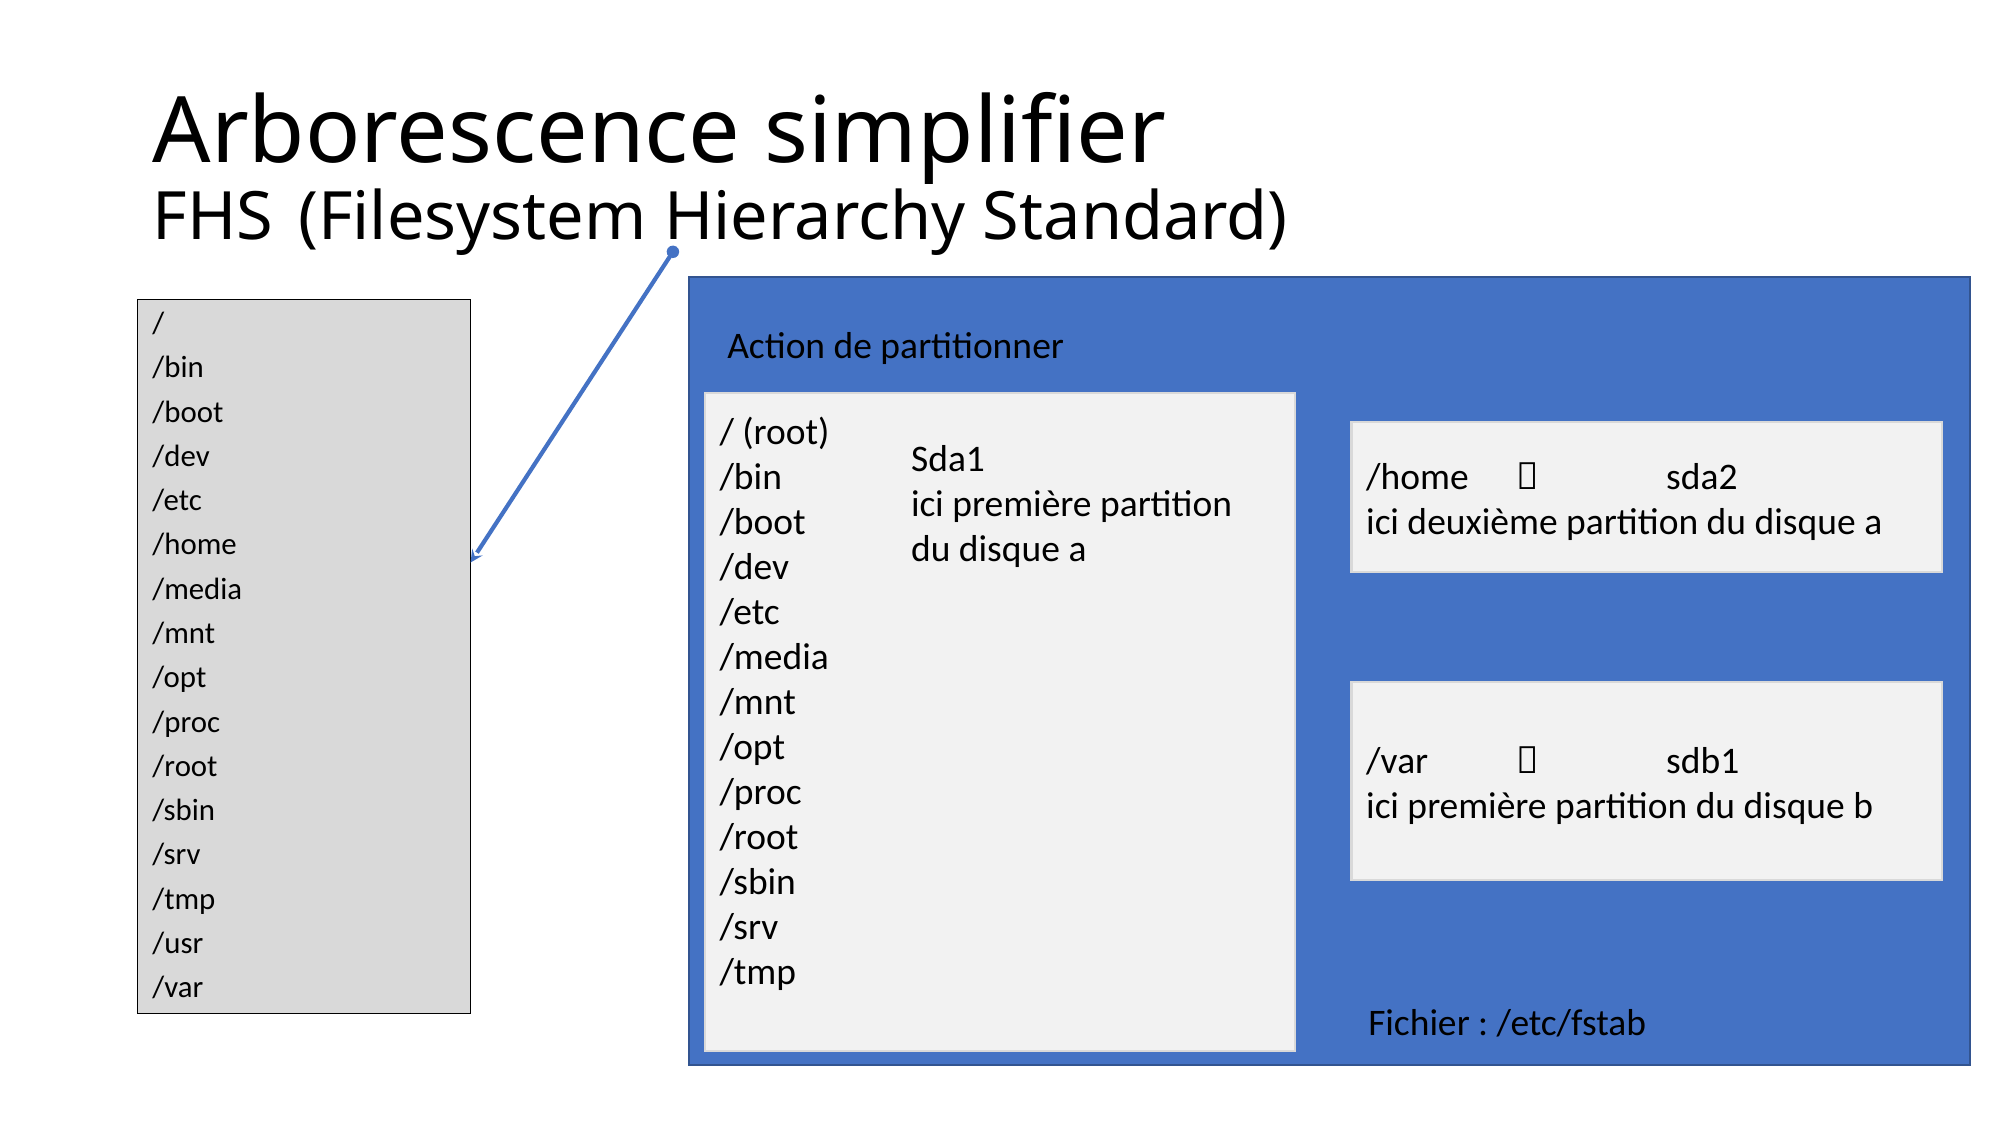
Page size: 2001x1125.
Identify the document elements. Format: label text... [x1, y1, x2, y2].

text_box [688, 276, 1971, 1066]
text_box Action de partitionner [712, 313, 1080, 374]
text_box Sda1 ici première partition du disque a [896, 426, 1256, 577]
text_box / (root) /bin /boot /dev /etc /media /mnt /opt /proc /root /sbin /srv /tmp [704, 392, 1296, 1052]
text_box /var  sdb1 ici première partition du disque b [1350, 681, 1943, 881]
list / /bin /boot /dev /etc /home /media /mnt /opt /proc /root /sbin /srv /tmp /usr /var [137, 299, 471, 1014]
title Arborescence simplifier FHS (Filesystem Hierarchy Standard) [137, 59, 1863, 278]
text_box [470, 251, 673, 563]
text_box Fichier : /etc/fstab [1353, 990, 1662, 1051]
text_box /home  sda2 ici deuxième partition du disque a [1350, 421, 1943, 573]
